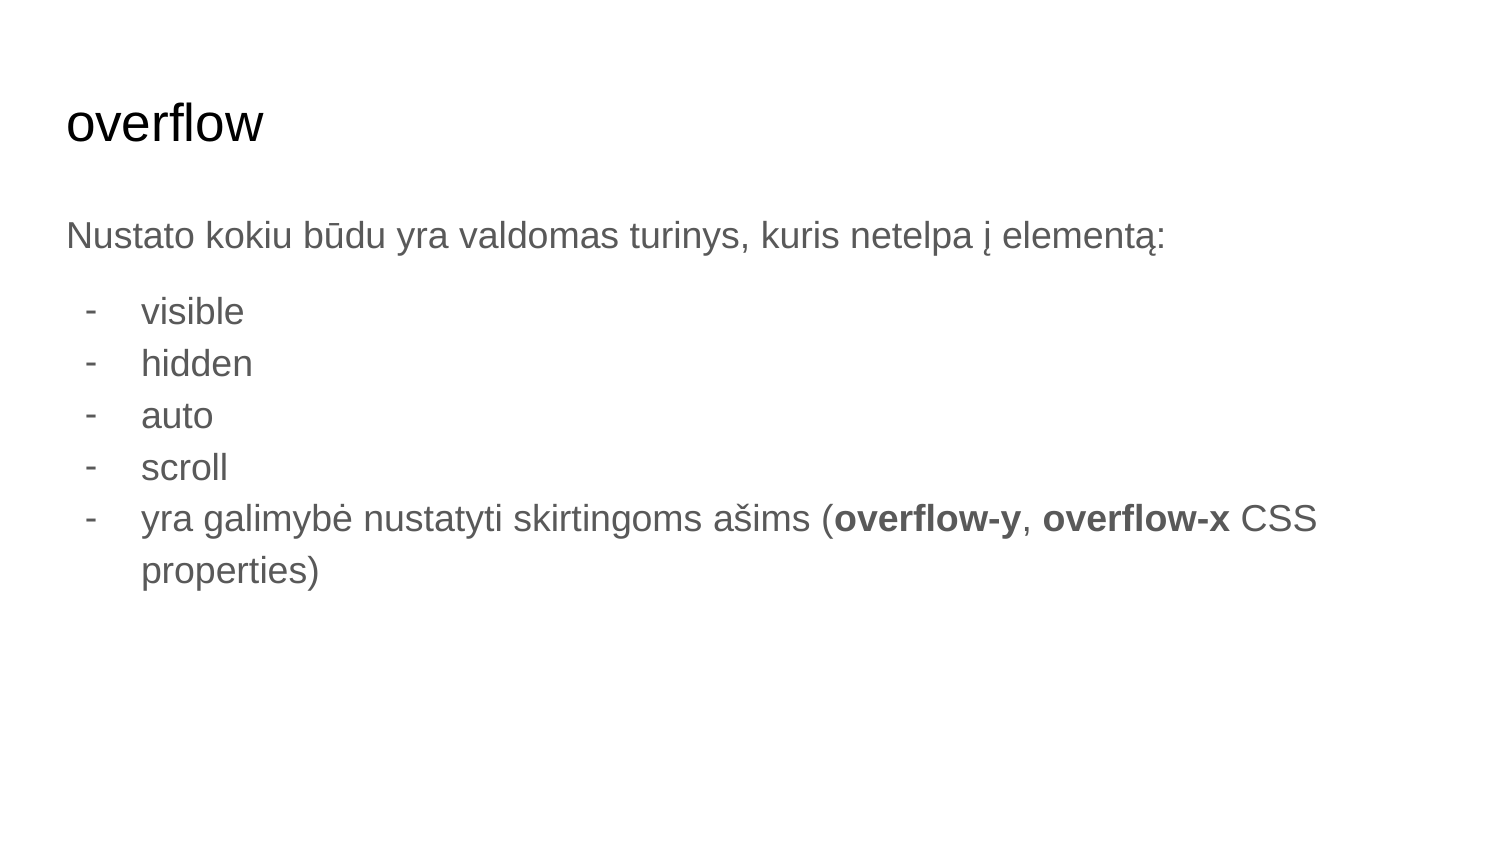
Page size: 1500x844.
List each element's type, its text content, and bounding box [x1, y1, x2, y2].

title overflow [51, 72, 1449, 167]
list Nustato kokiu būdu yra valdomas turinys, kuris netelpa į elementą: visible hidden auto scroll yra galimybė nustatyti skirtingoms ašims (overflow-y, overflow-x CSS properties) [51, 189, 1449, 750]
